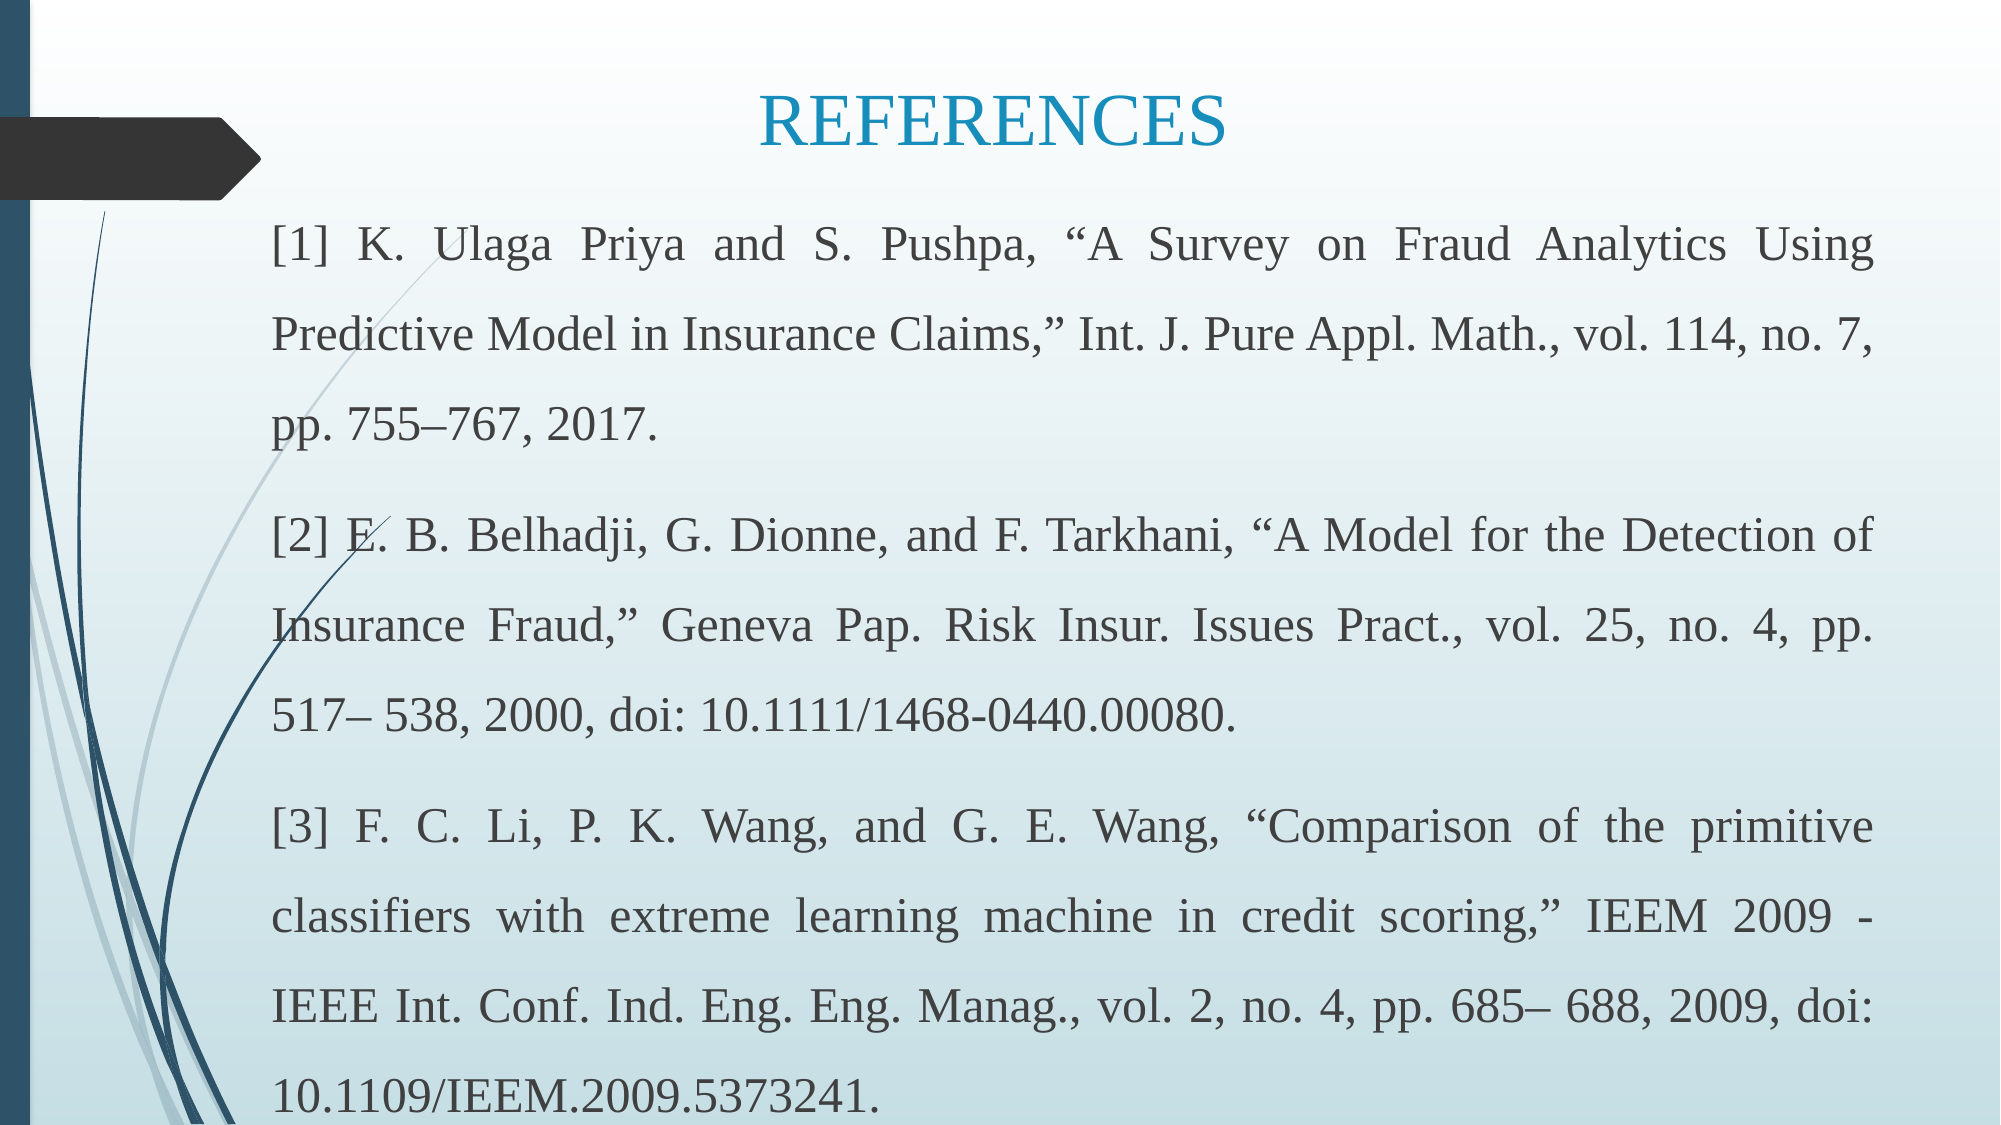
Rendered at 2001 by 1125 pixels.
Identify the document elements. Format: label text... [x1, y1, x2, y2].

list [1] K. Ulaga Priya and S. Pushpa, “A Survey on Fraud Analytics Using Predictive Model in Insurance Claims,” Int. J. Pure Appl. Math., vol. 114, no. 7, pp. 755–767, 2017. [2] E. B. Belhadji, G. Dionne, and F. Tarkhani, “A Model for the Detection of Insurance Fraud,” Geneva Pap. Risk Insur. Issues Pract., vol. 25, no. 4, pp. 517– 538, 2000, doi: 10.1111/1468-0440.00080. [3] F. C. Li, P. K. Wang, and G. E. Wang, “Comparison of the primitive classifiers with extreme learning machine in credit scoring,” IEEM 2009 - IEEE Int. Conf. Ind. Eng. Eng. Manag., vol. 2, no. 4, pp. 685– 688, 2009, doi: 10.1109/IEEM.2009.5373241. [256, 172, 1891, 875]
title REFERENCES [743, 62, 1868, 172]
